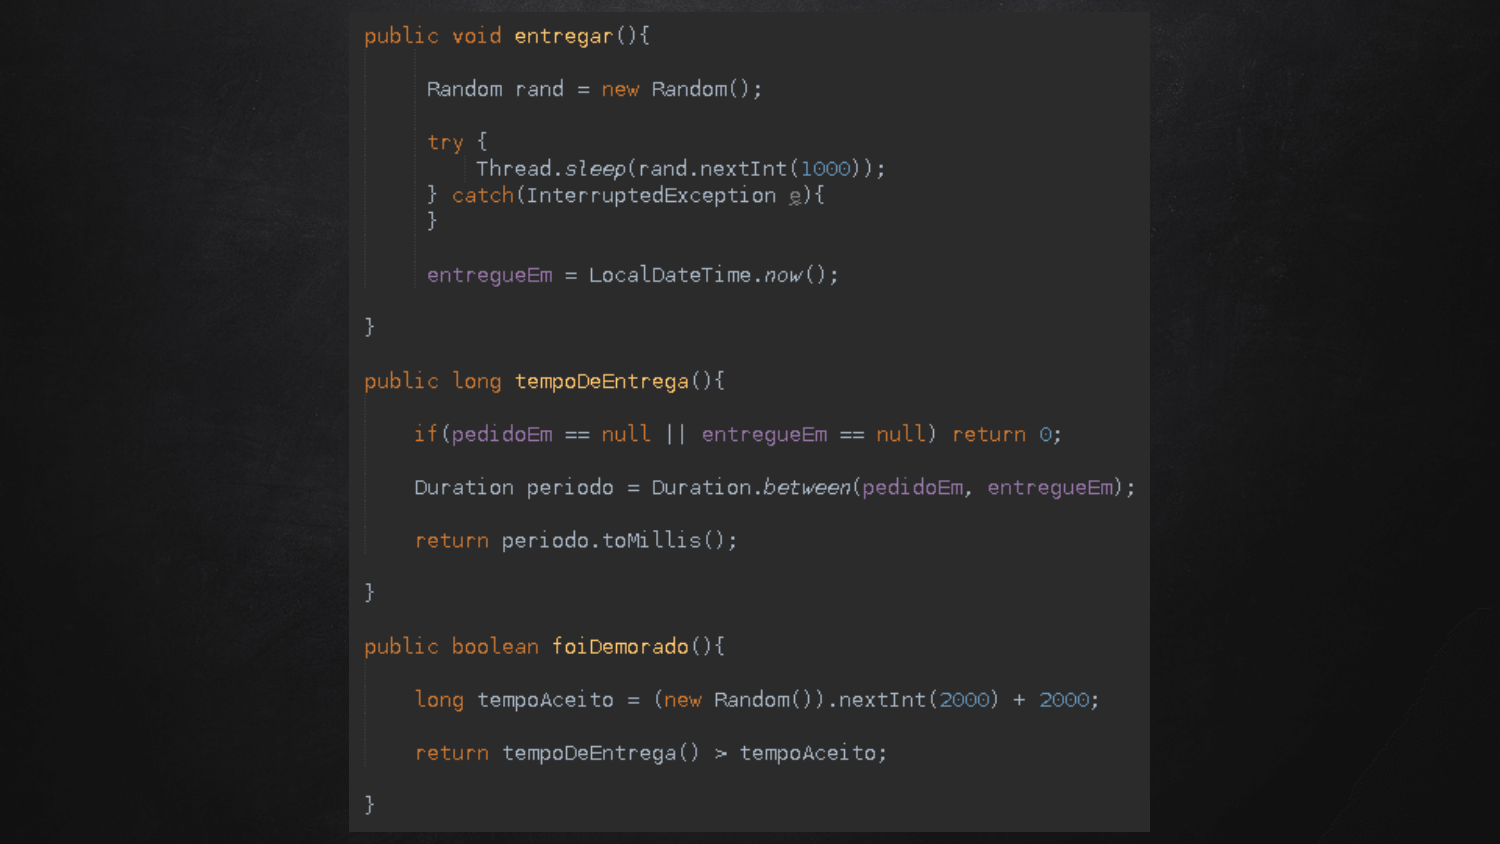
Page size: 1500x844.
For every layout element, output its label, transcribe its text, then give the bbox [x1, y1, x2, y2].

slide_number ‹#› [705, 840, 795, 844]
picture [0, 0, 1500, 844]
